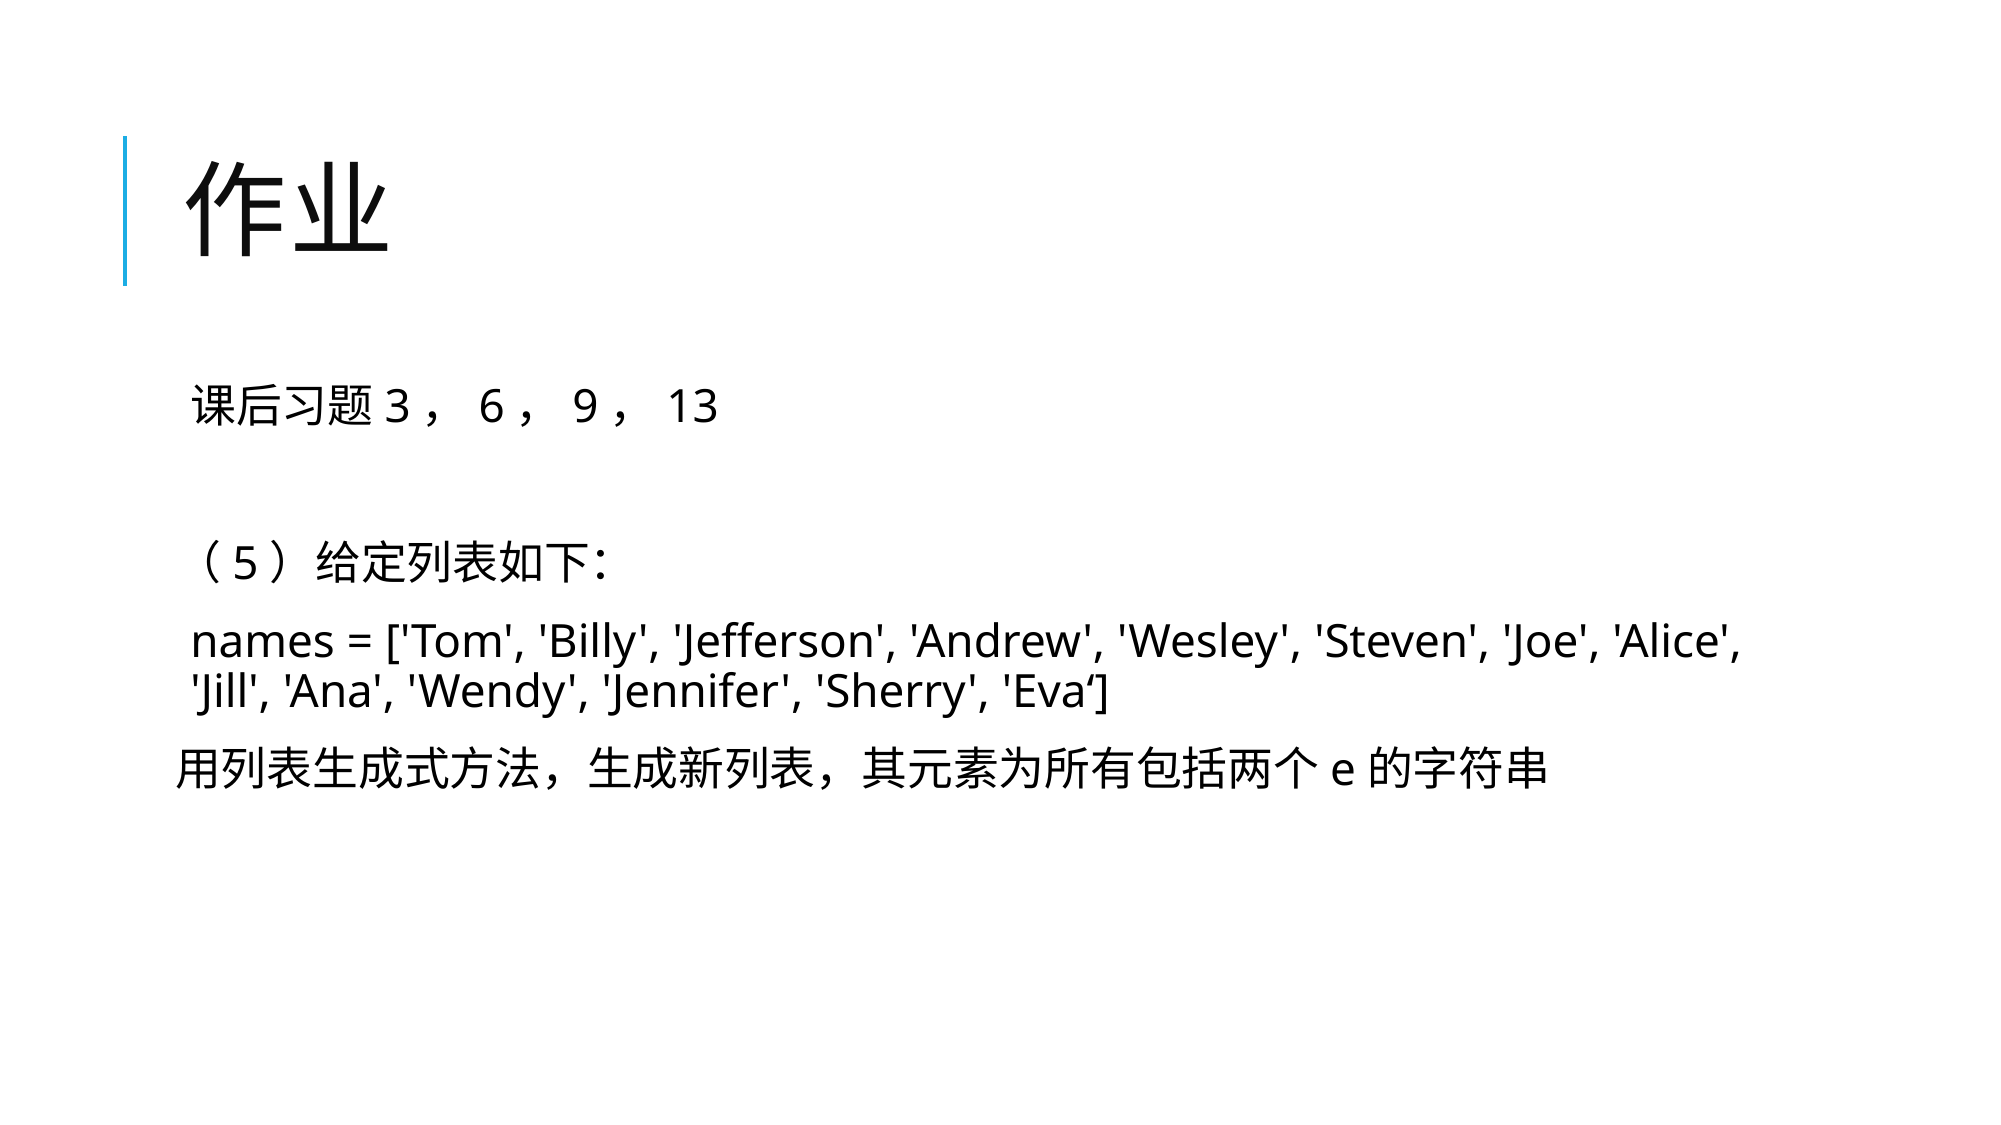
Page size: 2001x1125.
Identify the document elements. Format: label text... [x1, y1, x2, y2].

title 作业 [168, 96, 1763, 342]
list 课后习题3，6，9，13 （5）给定列表如下： names = ['Tom', 'Billy', 'Jefferson', 'Andrew', 'Wesley', 'Steven', 'Joe', 'Alice', 'Jill', 'Ana', 'Wendy', 'Jennifer', 'Sherry', 'Eva‘] 用列表生成式方法，生成新列表，其元素为所有包括两个e的字符串 [168, 375, 1763, 1035]
